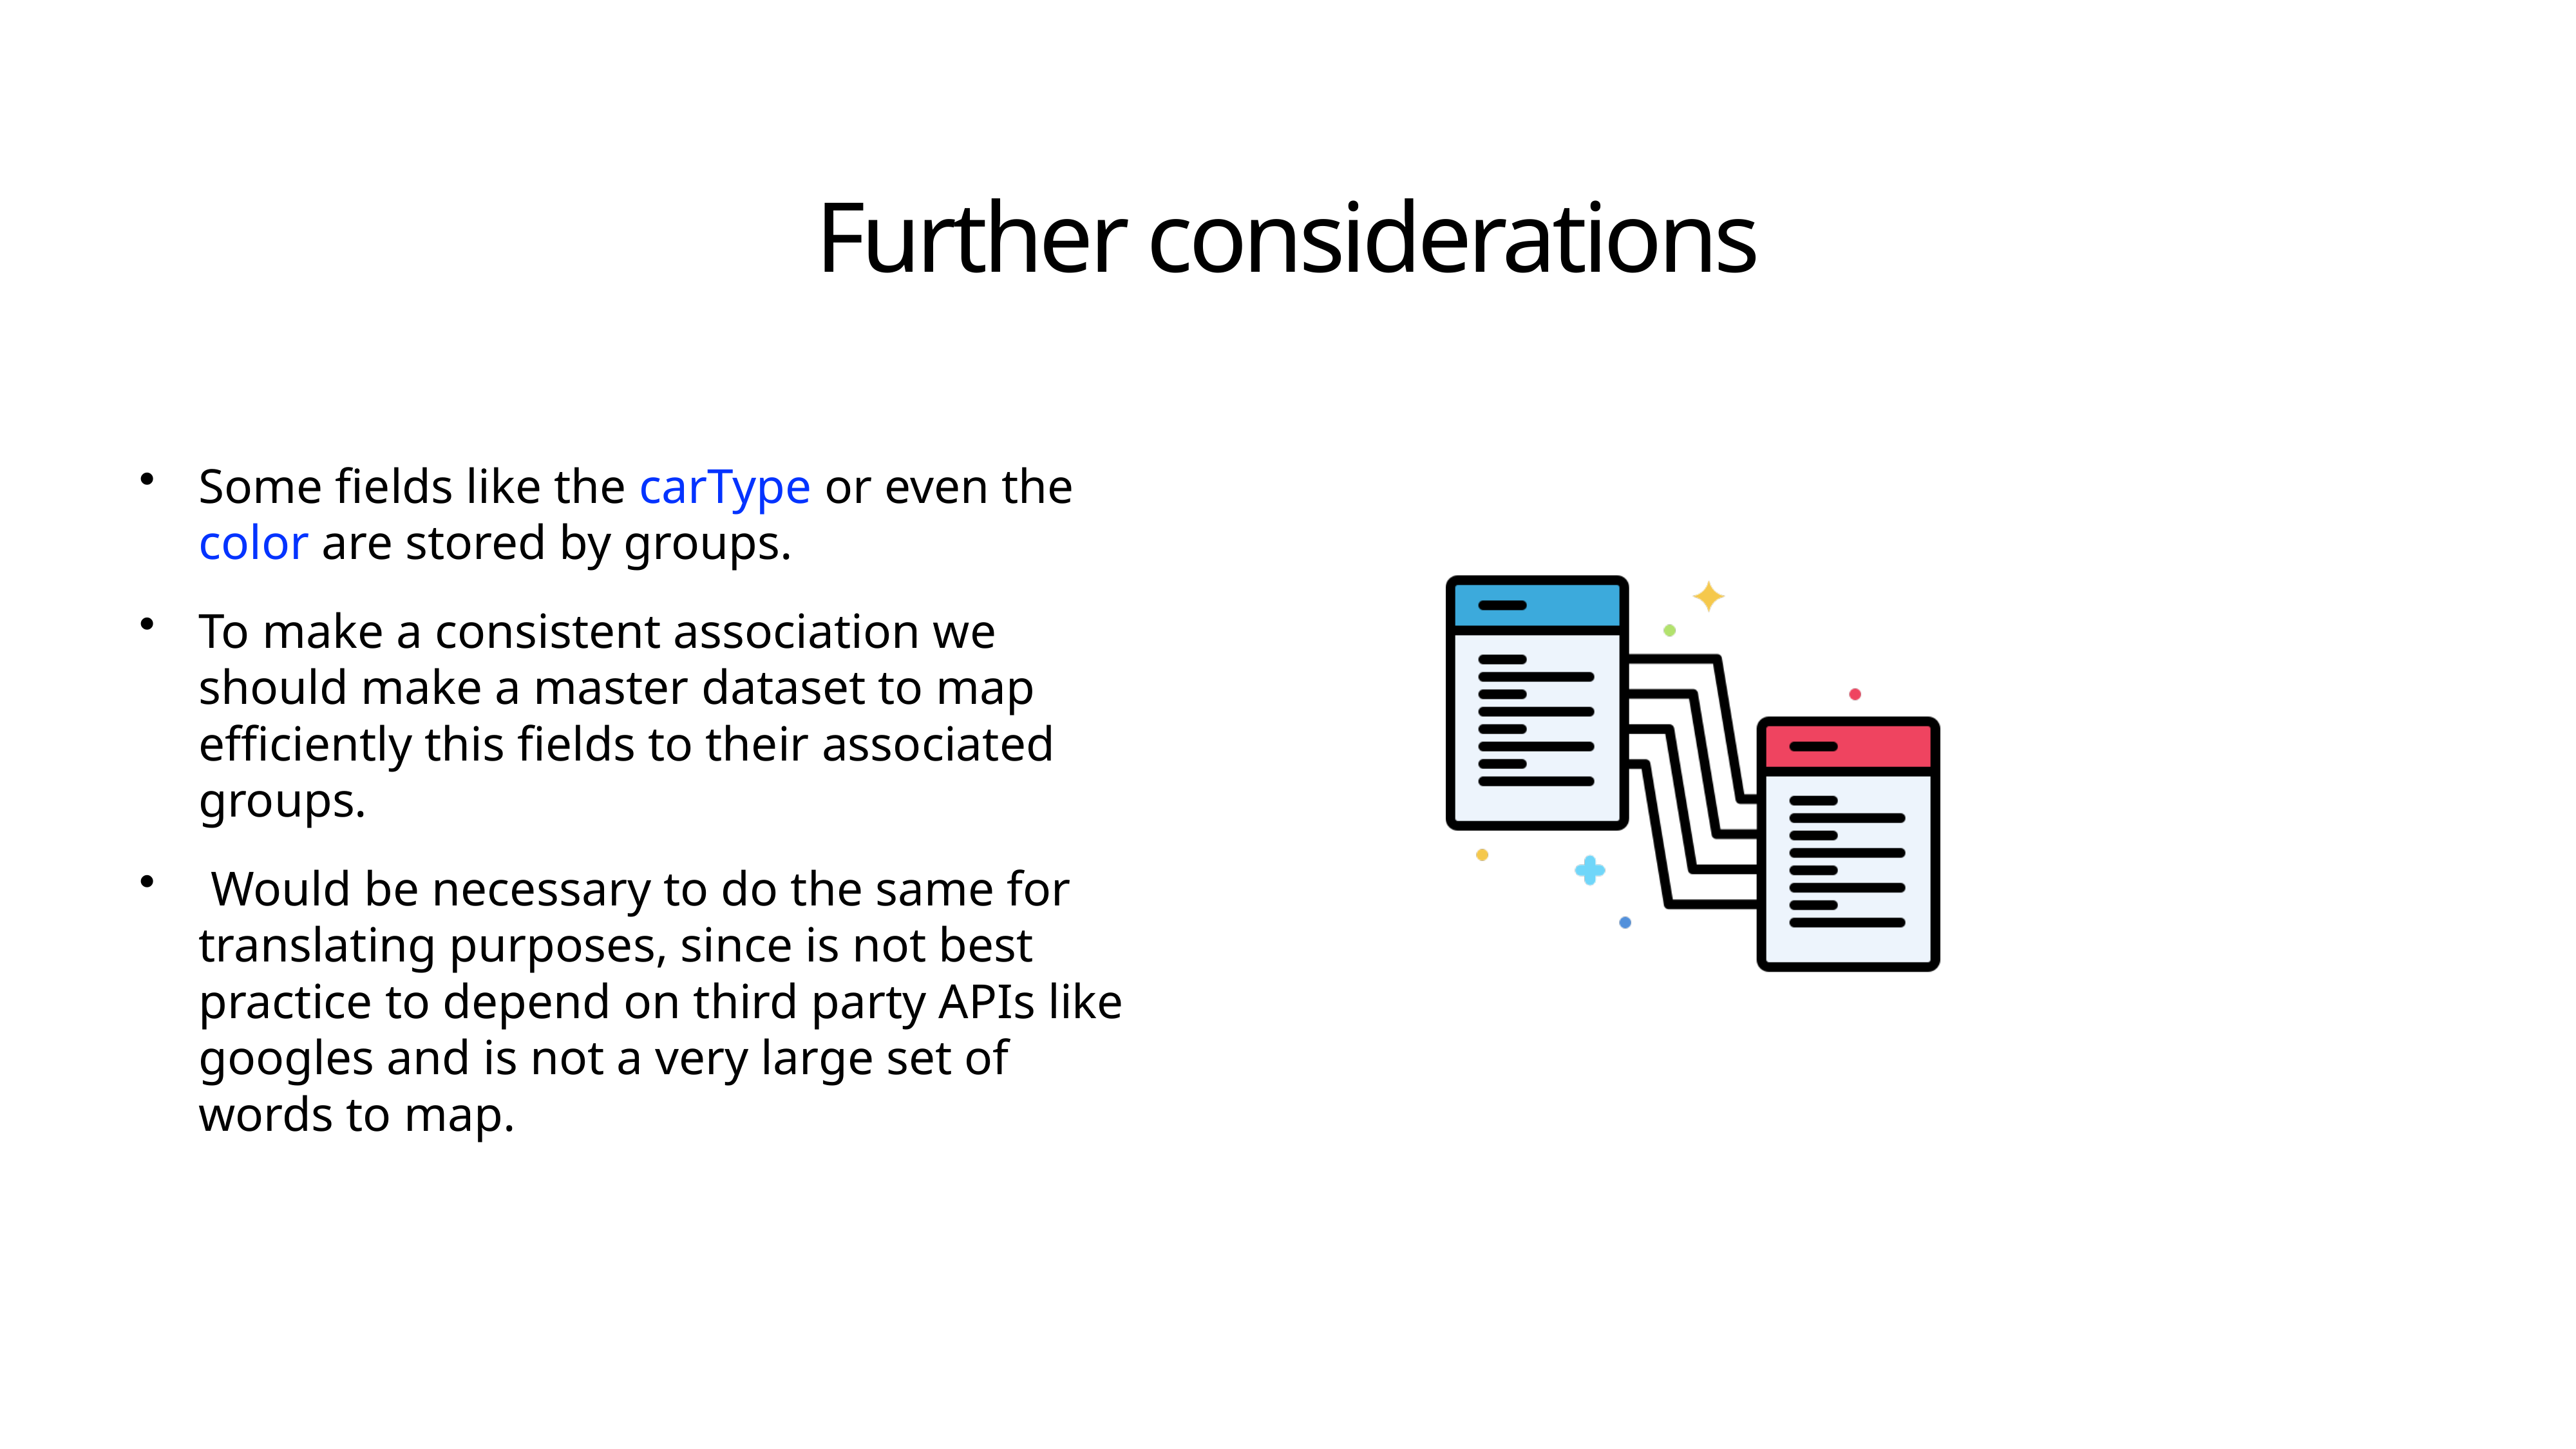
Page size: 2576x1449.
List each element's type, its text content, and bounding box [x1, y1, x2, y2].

picture [1445, 526, 1940, 1021]
list Some fields like the carType or even the color are stored by groups. To make a consistent association we should make a master dataset to map efficiently this fields to their associated groups. Would be necessary to do the same for translating purposes, since is not best practice to depend on third party APIs like googles and is not a very large set of words to map. [133, 450, 1155, 1342]
title Further considerations [777, 135, 1799, 297]
